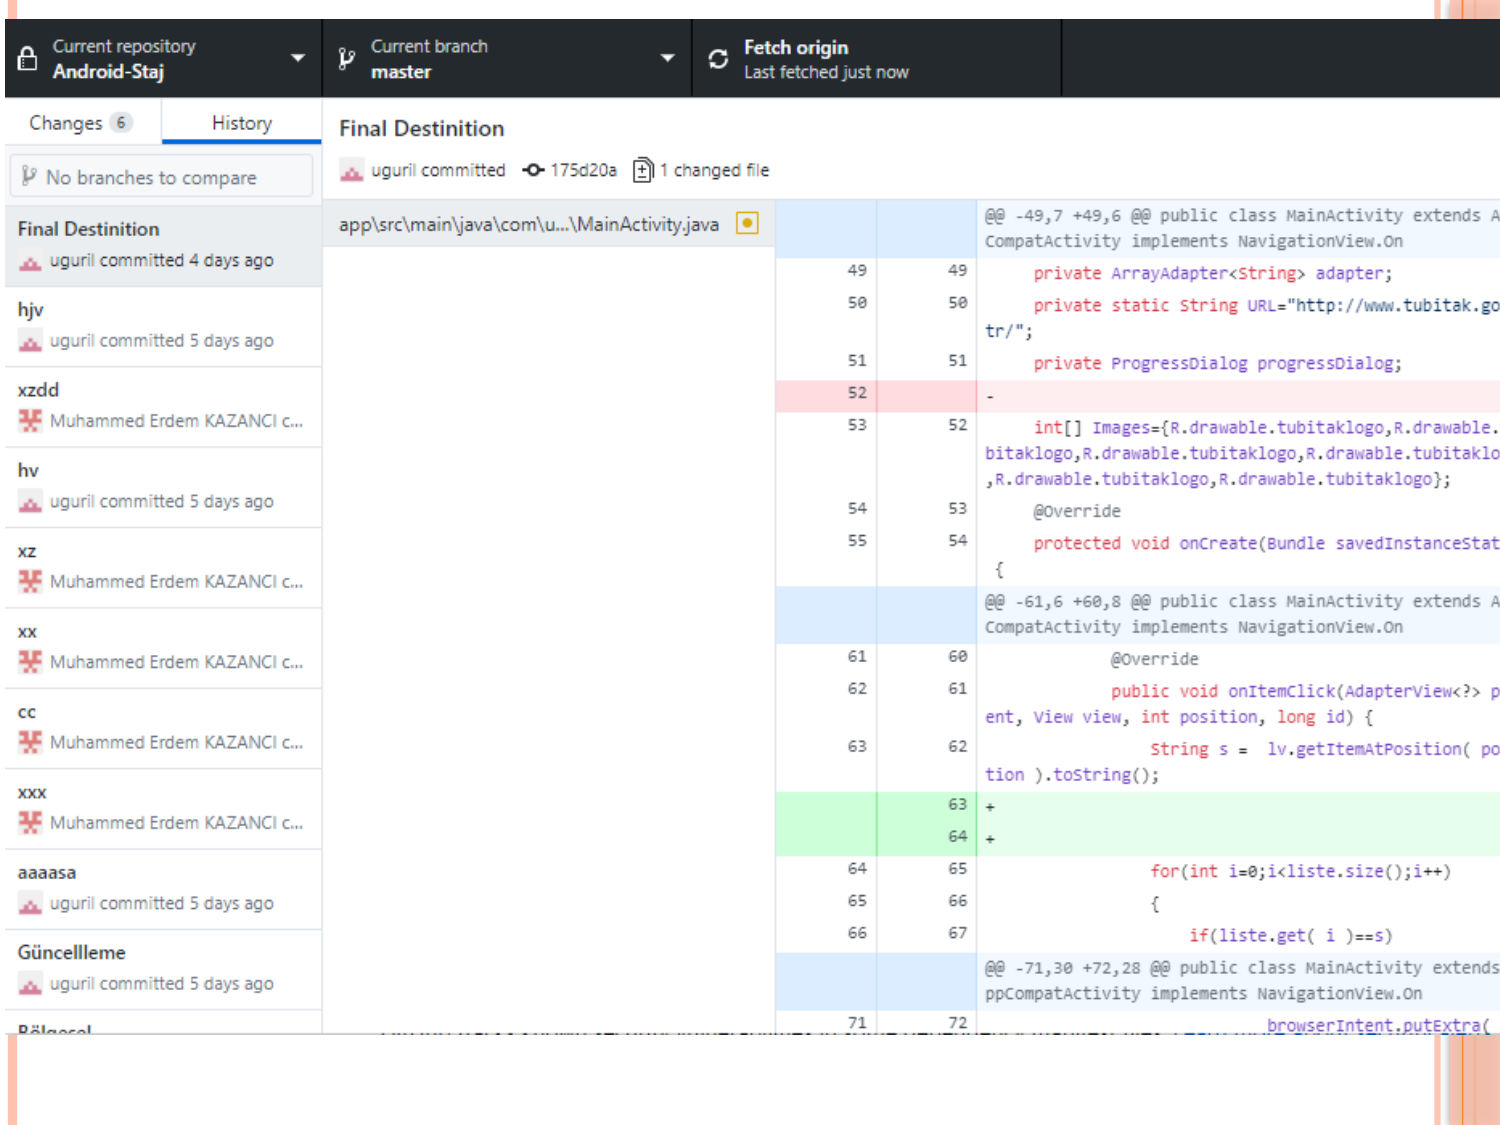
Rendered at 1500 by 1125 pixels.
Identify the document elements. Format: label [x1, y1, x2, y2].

list [4, 18, 1500, 1036]
